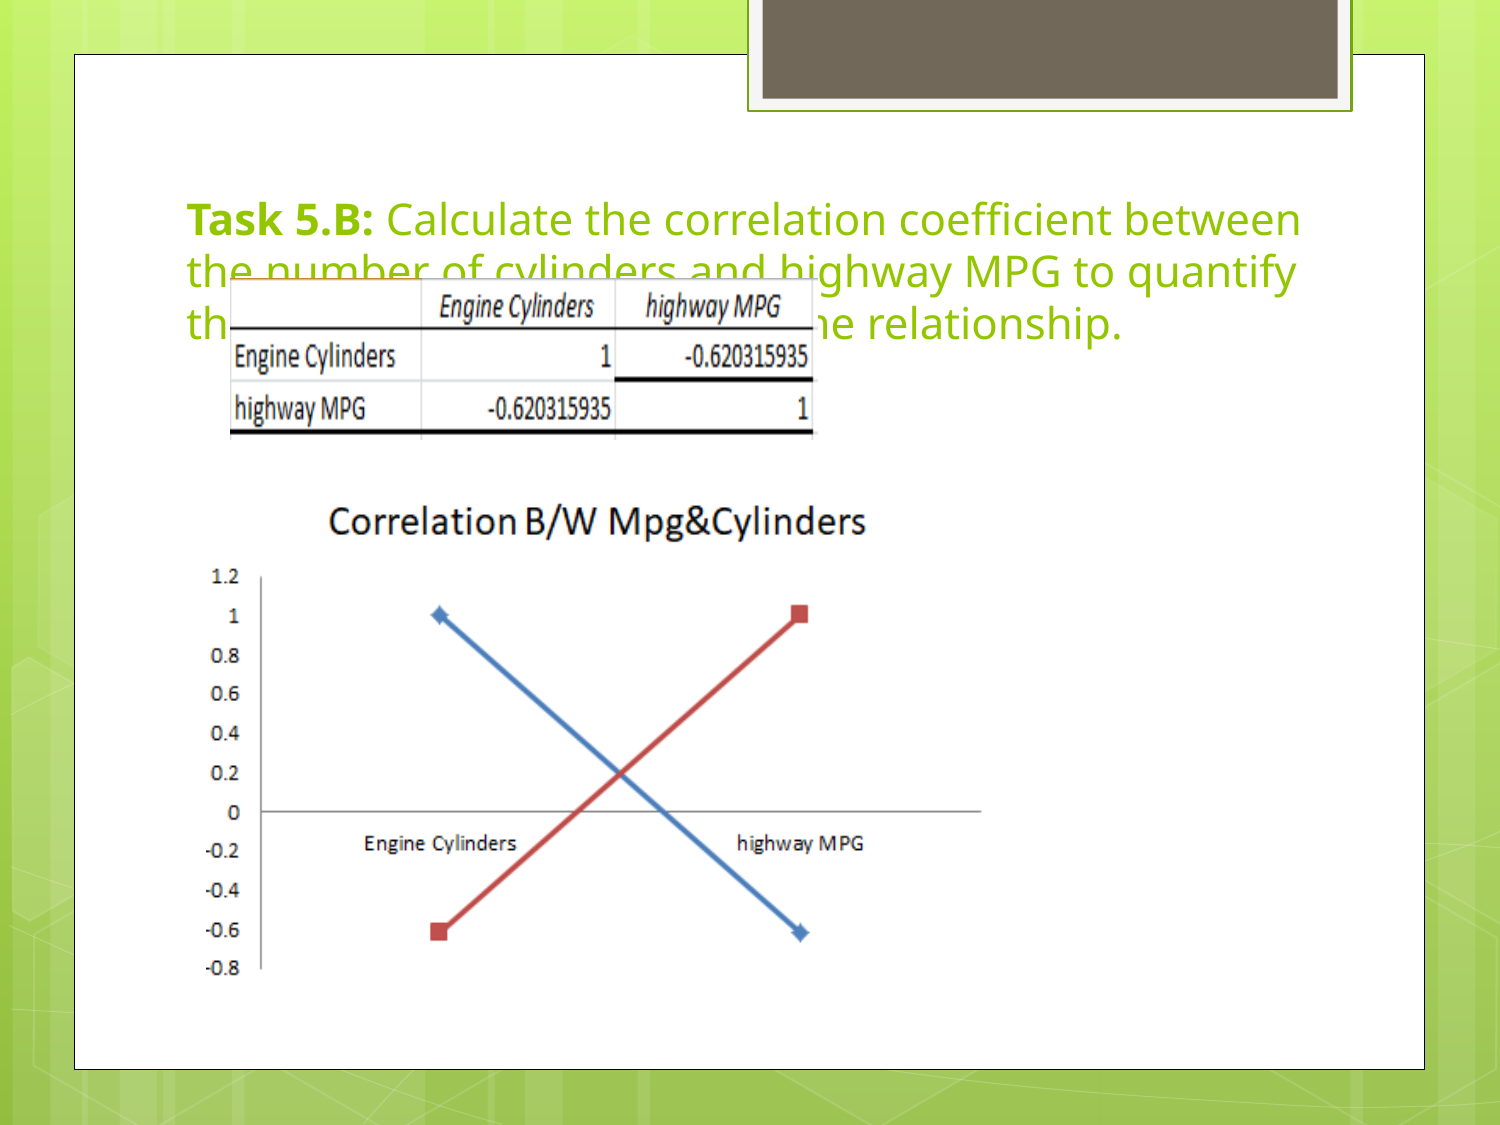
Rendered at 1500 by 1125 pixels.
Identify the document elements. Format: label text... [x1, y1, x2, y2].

picture [206, 479, 987, 988]
title Task 5.B: Calculate the correlation coefficient between the number of cylinders and highway MPG to quantify the strength and direction of the relationship. [171, 168, 1324, 357]
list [229, 278, 818, 440]
